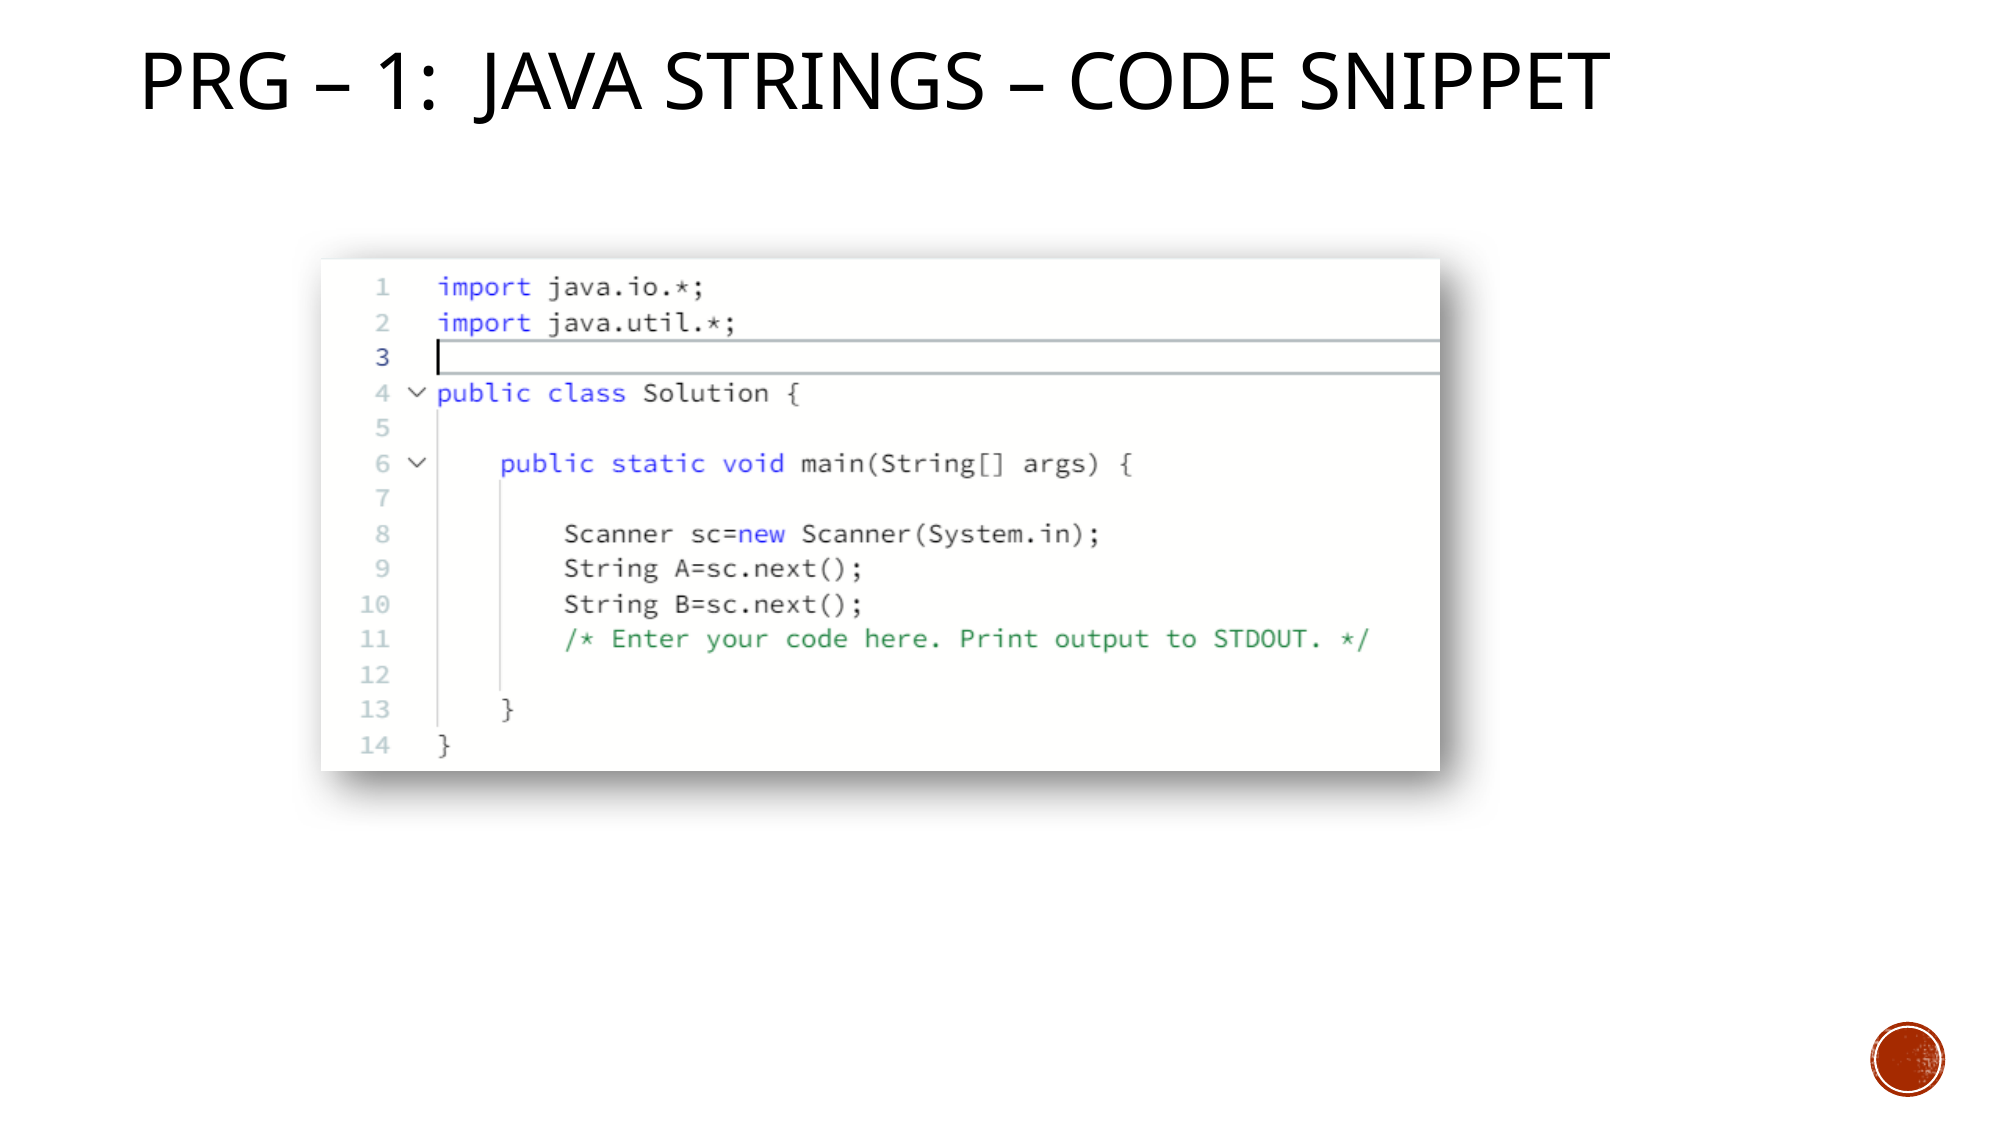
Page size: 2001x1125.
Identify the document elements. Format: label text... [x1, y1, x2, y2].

title Prg – 1: Java Strings – CODE SNIPPET [123, 0, 1681, 168]
picture [322, 258, 1439, 771]
